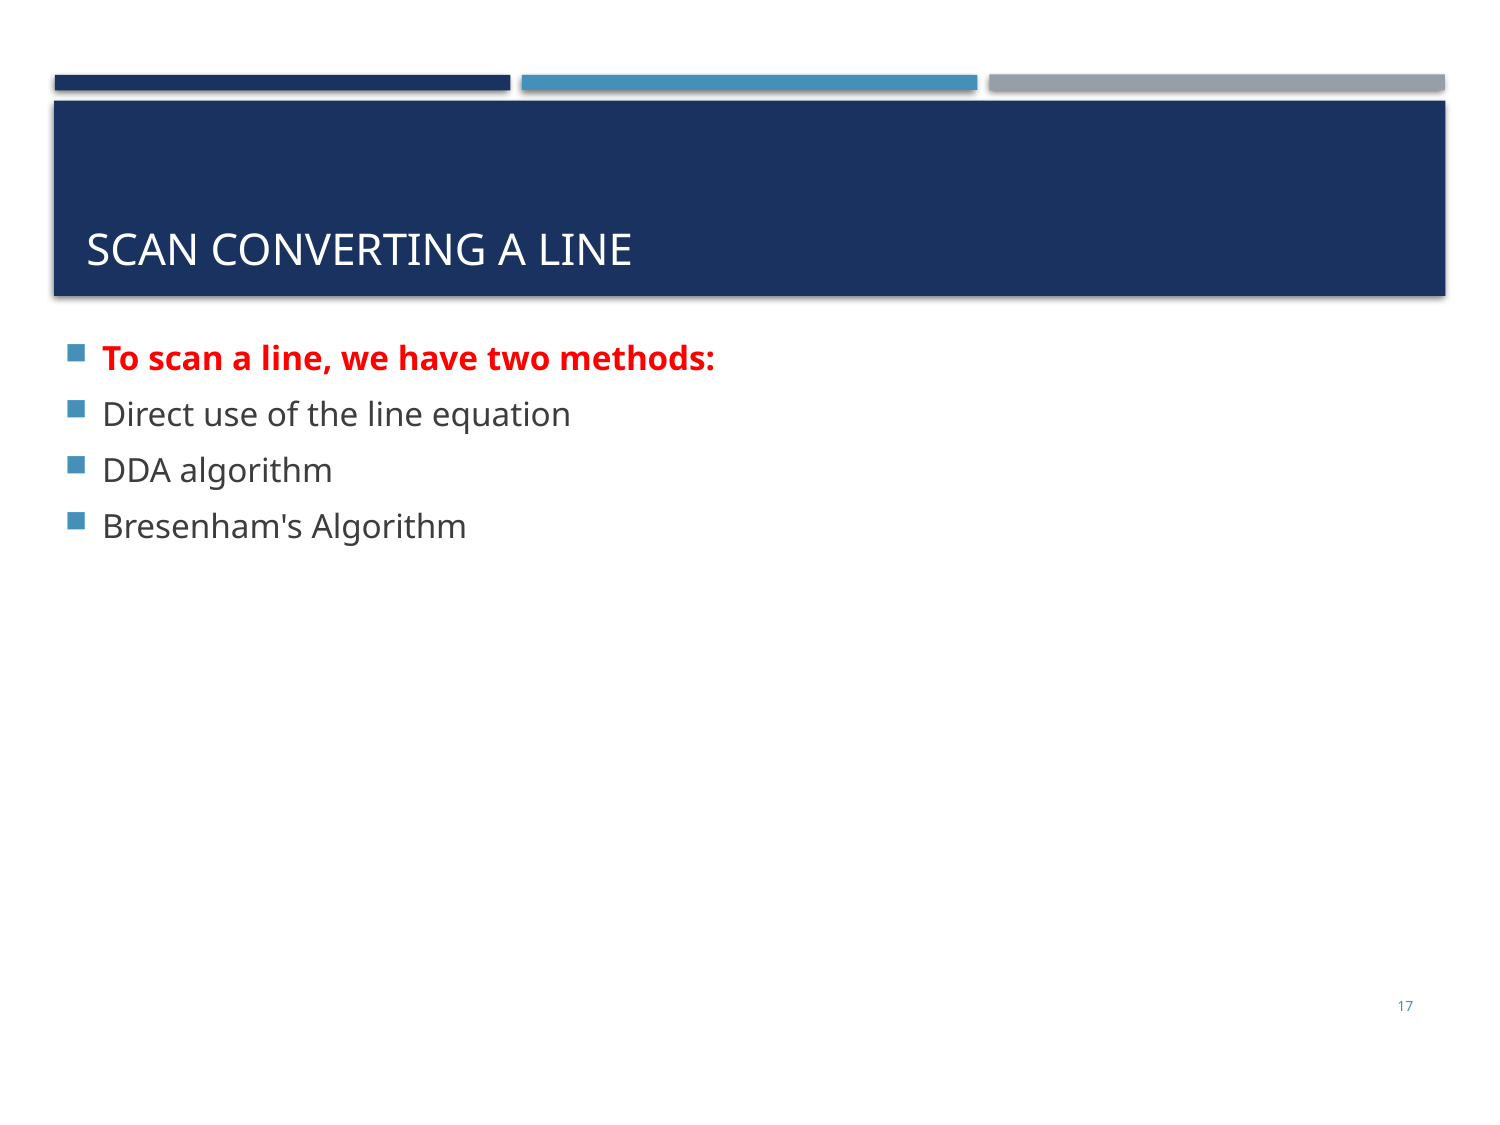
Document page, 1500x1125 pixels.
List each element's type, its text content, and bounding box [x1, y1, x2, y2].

list To scan a line, we have two methods: Direct use of the line equation DDA algorithm Bresenham's Algorithm [49, 304, 1407, 908]
title Scan converting a line [71, 115, 1429, 282]
slide_number 17 [1298, 977, 1429, 1037]
